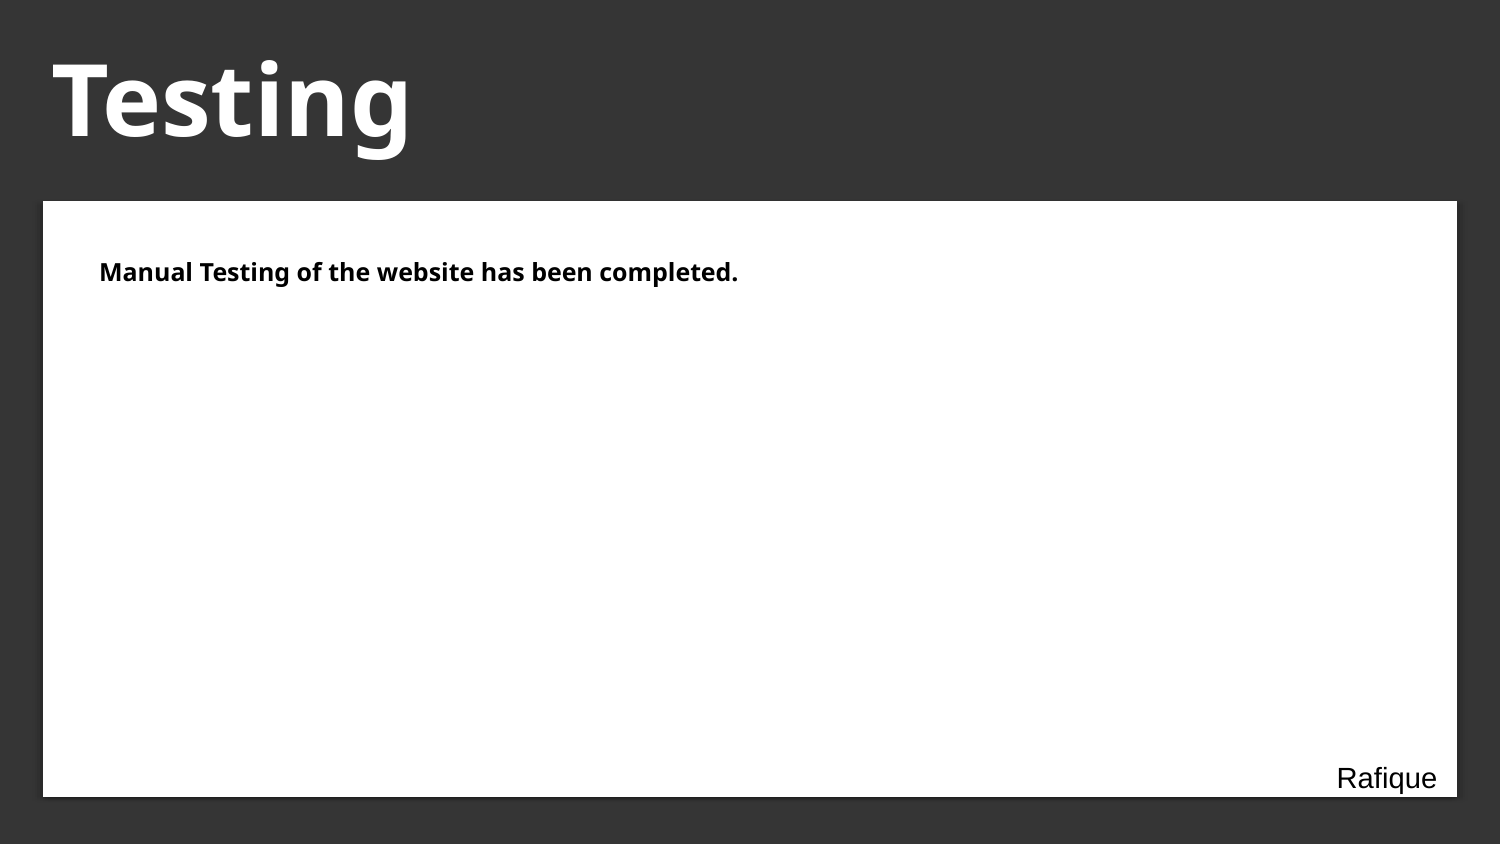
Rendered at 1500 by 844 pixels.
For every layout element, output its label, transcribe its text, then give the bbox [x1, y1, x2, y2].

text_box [0, 175, 1500, 821]
title Testing [36, 21, 1217, 170]
